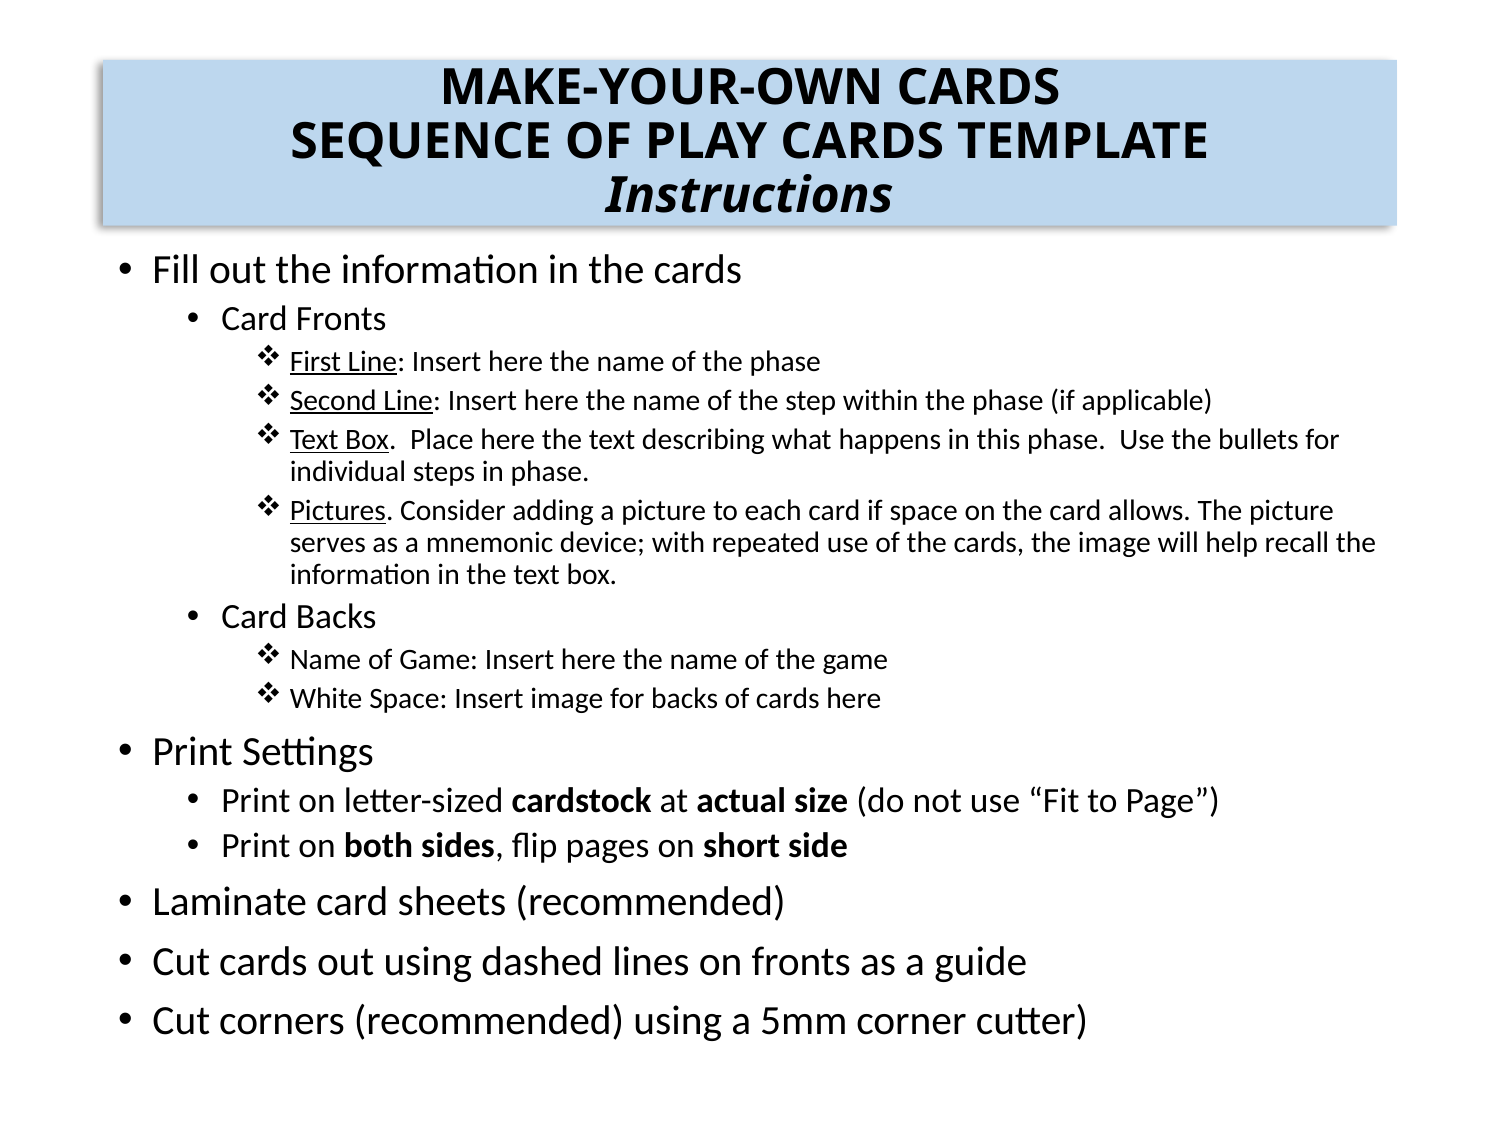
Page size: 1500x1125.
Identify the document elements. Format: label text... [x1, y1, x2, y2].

title MAKE-YOUR-OWN CARDS SEQUENCE OF PLAY CARDS TEMPLATE Instructions [103, 59, 1397, 226]
list Fill out the information in the cards Card Fronts First Line: Insert here the name of the phase Second Line: Insert here the name of the step within the phase (if applicable) Text Box. Place here the text describing what happens in this phase. Use the bullets for individual steps in phase. Pictures. Consider adding a picture to each card if space on the card allows. The picture serves as a mnemonic device; with repeated use of the cards, the image will help recall the information in the text box. Card Backs Name of Game: Insert here the name of the game White Space: Insert image for backs of cards here Print Settings Print on letter-sized cardstock at actual size (do not use “Fit to Page”) Print on both sides, flip pages on short side Laminate card sheets (recommended) Cut cards out using dashed lines on fronts as a guide Cut corners (recommended) using a 5mm corner cutter) [103, 240, 1397, 1054]
